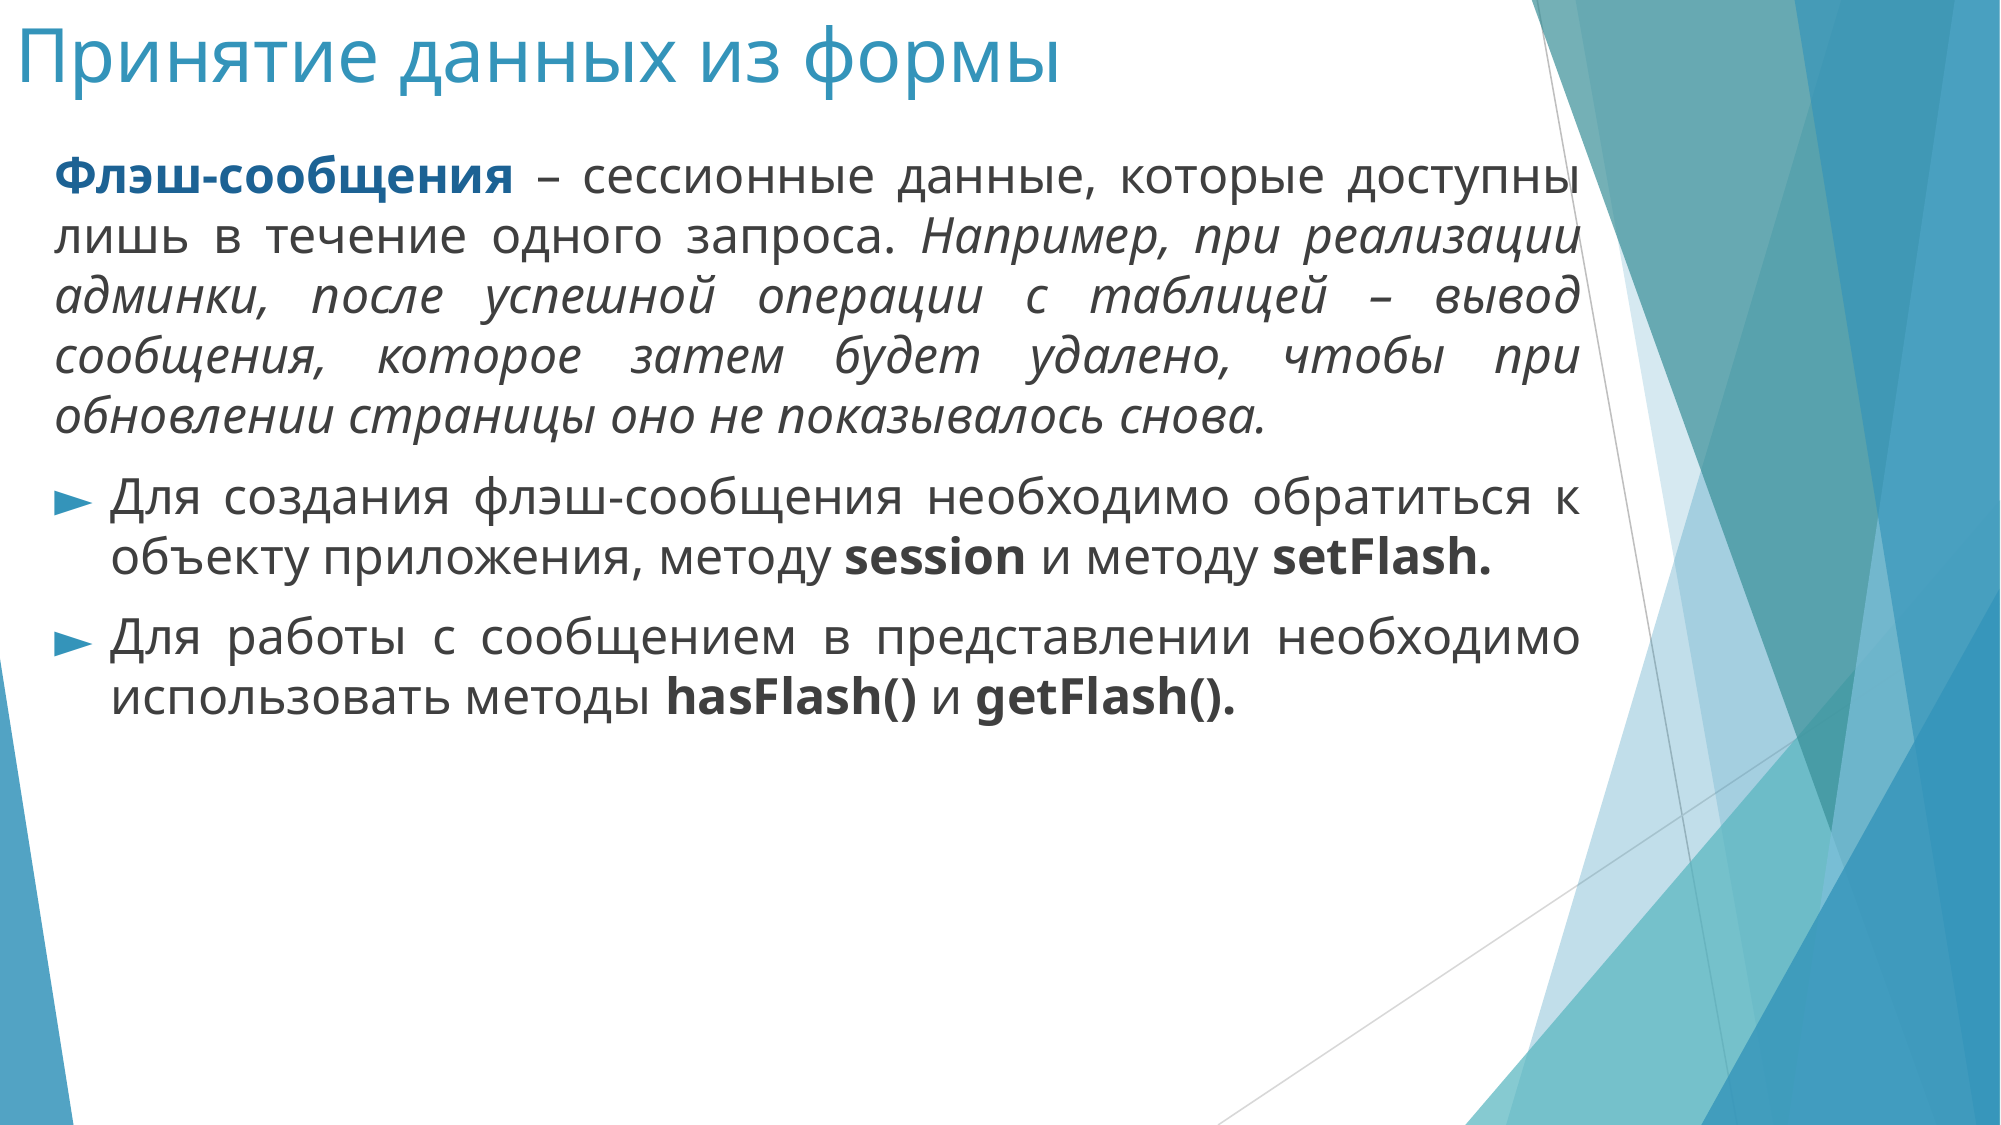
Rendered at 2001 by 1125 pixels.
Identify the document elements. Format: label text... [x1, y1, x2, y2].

text_box Флэш-сообщения – сессионные данные, которые доступны лишь в течение одного запроса. Например, при реализации админки, после успешной операции с таблицей – вывод сообщения, которое затем будет удалено, чтобы при обновлении страницы оно не показывалось снова. Для создания флэш-сообщения необходимо обратиться к объекту приложения, методу session и методу setFlash. Для работы с сообщением в представлении необходимо использовать методы hasFlash() и getFlash(). [39, 135, 1598, 334]
title Принятие данных из формы [0, 0, 1411, 217]
